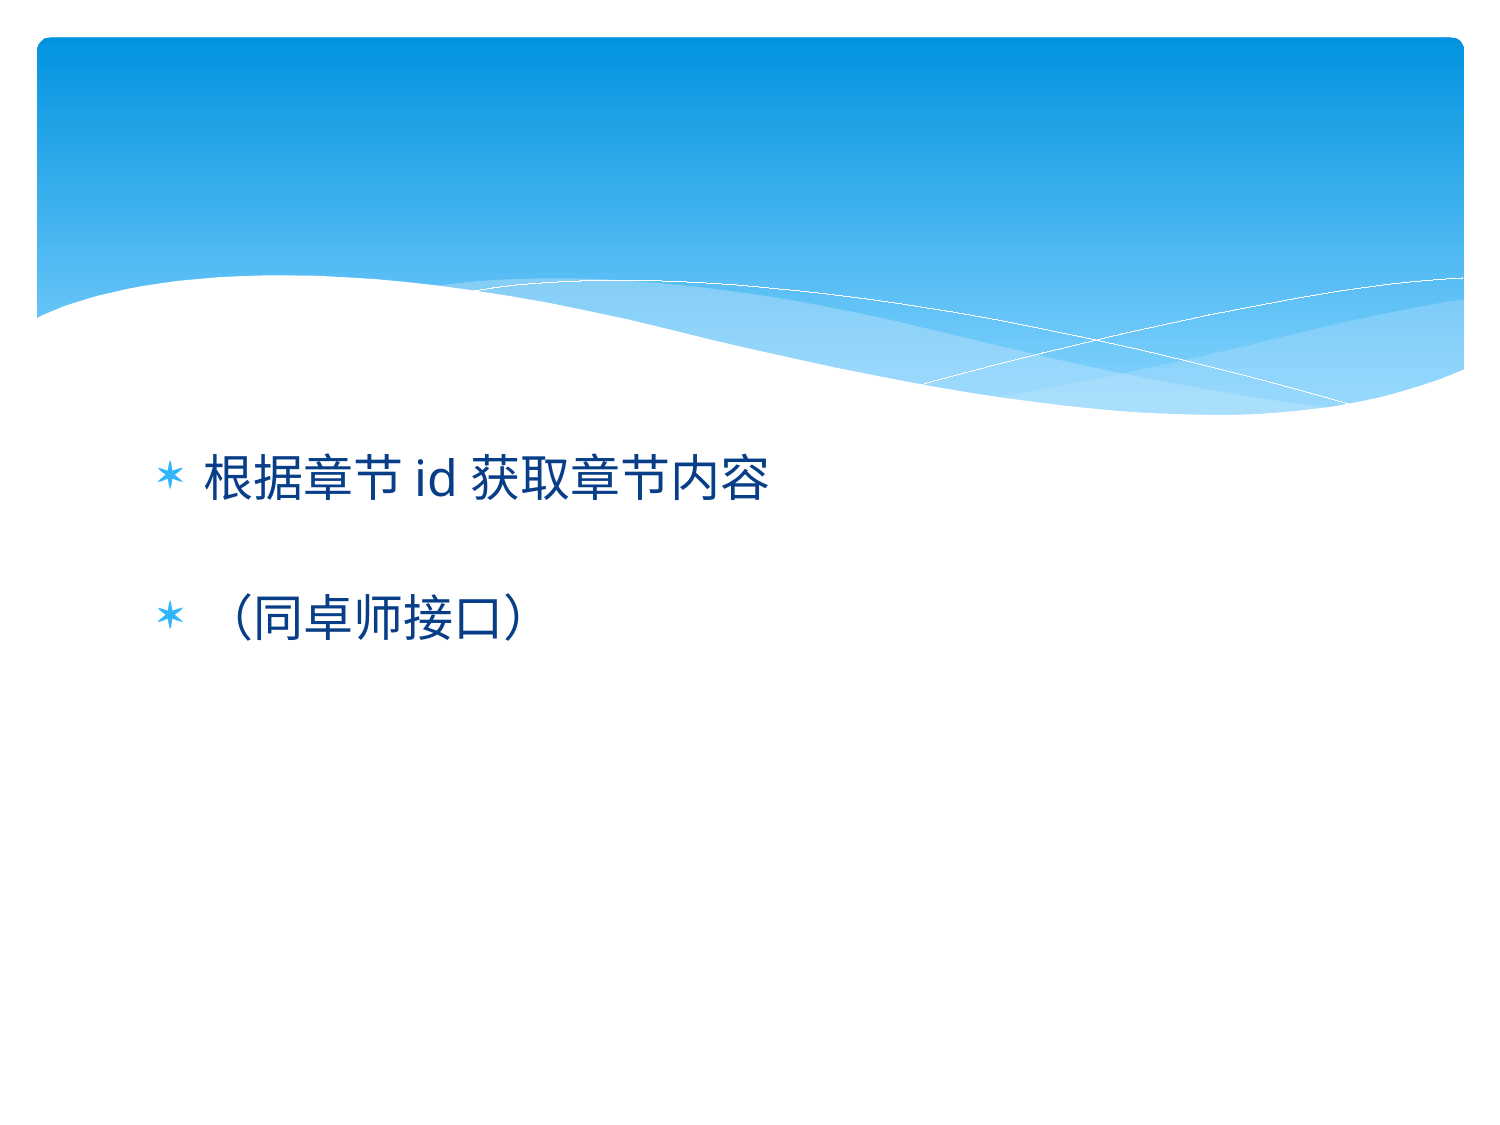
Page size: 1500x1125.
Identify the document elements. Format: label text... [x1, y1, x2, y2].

list 根据章节id获取章节内容 （同卓师接口） [143, 438, 1359, 1005]
